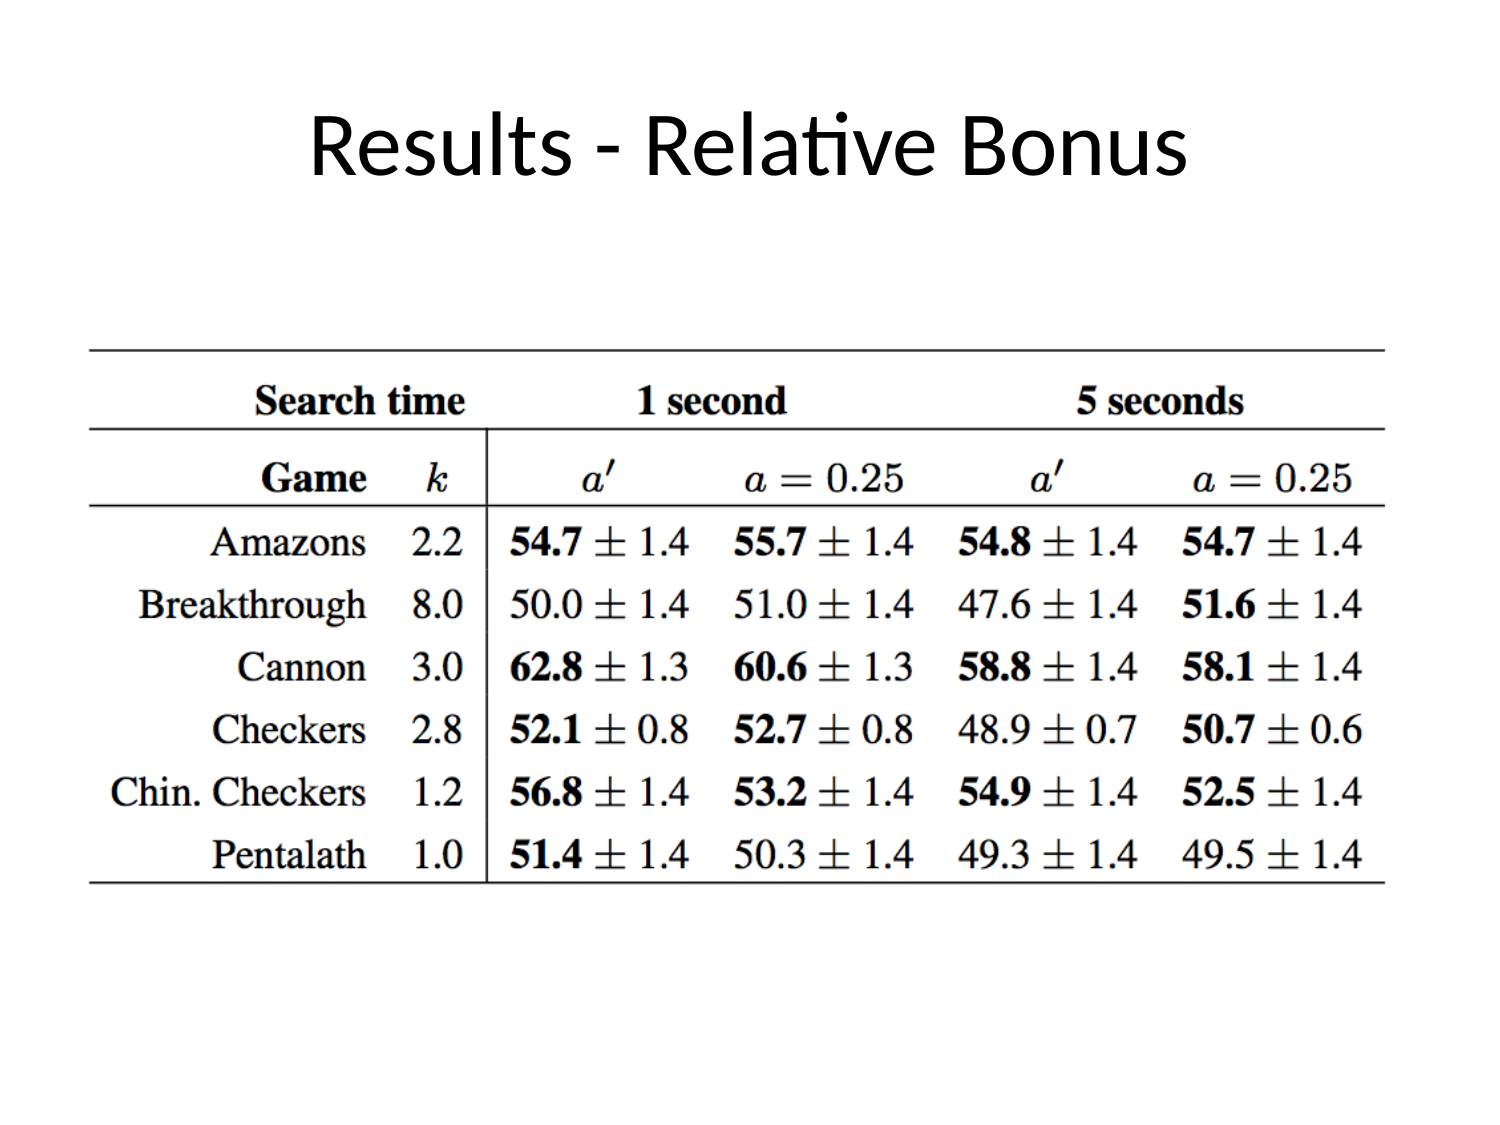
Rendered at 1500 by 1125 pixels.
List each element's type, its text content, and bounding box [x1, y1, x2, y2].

picture [74, 328, 1410, 911]
title Results - Relative Bonus [75, 45, 1425, 233]
